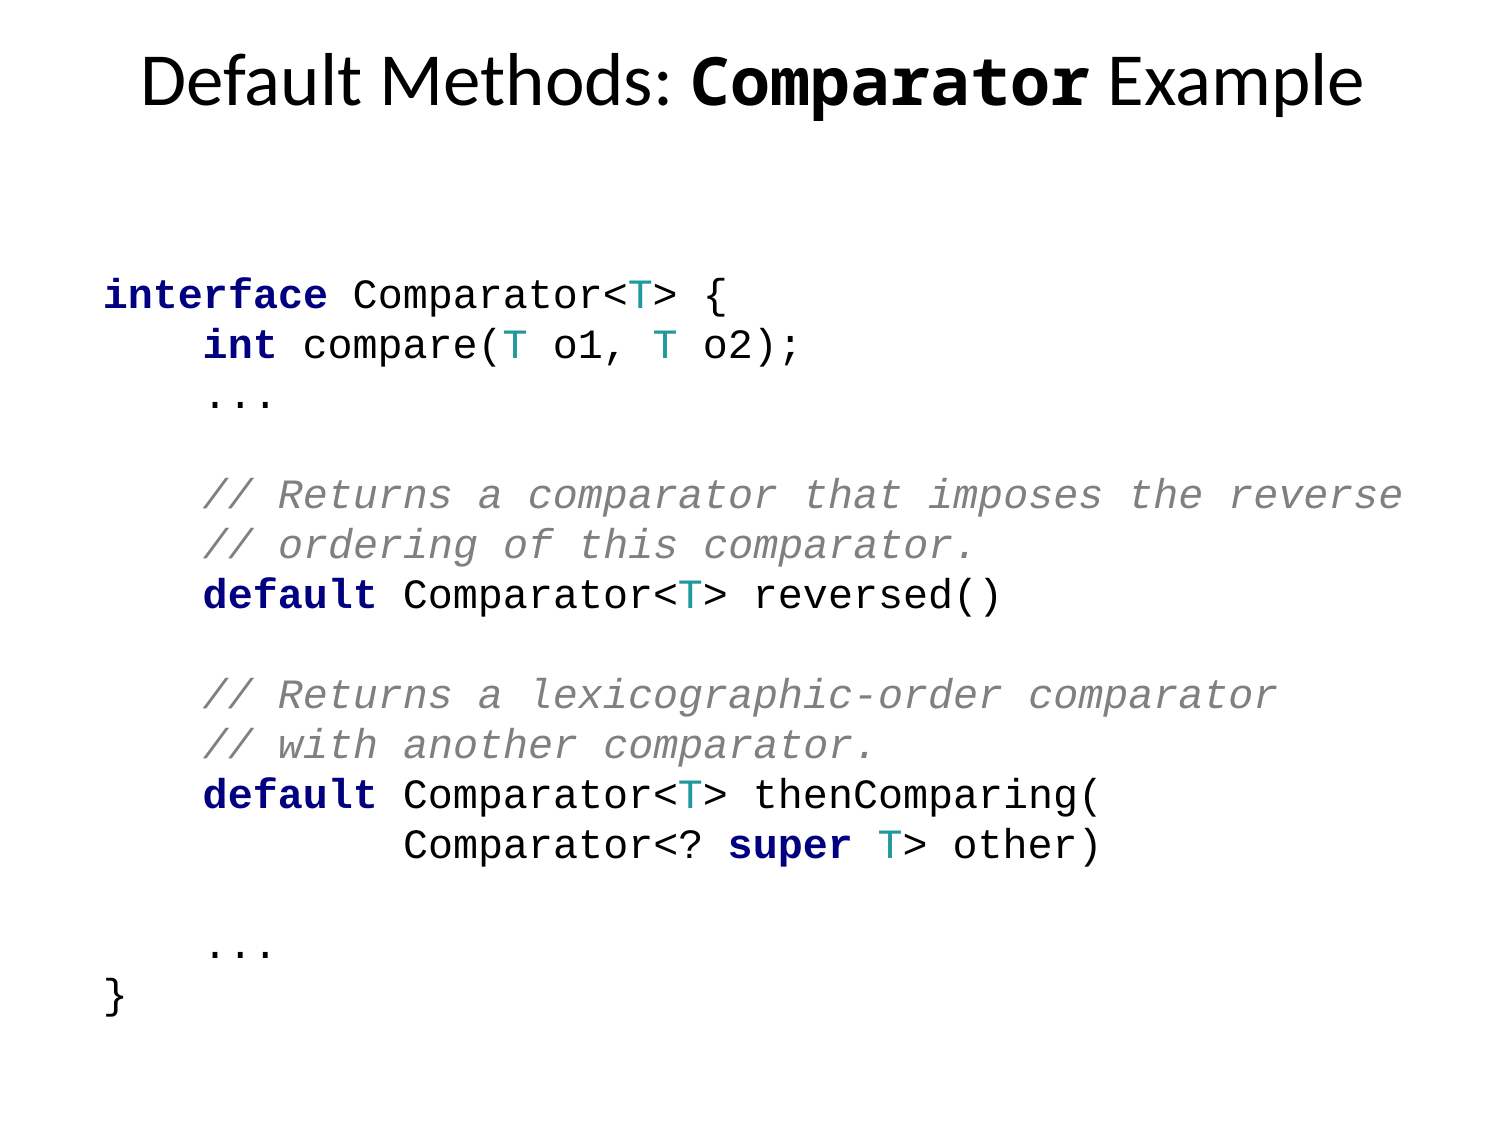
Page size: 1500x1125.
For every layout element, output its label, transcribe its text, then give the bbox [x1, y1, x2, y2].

text_box interface Comparator<T> { int compare(T o1, T o2); ... // Returns a comparator that imposes the reverse // ordering of this comparator. default Comparator<T> reversed() // Returns a lexicographic-order comparator // with another comparator. default Comparator<T> thenComparing( Comparator<? super T> other) ... } [87, 258, 1418, 1025]
title Default Methods: Comparator Example [76, 0, 1430, 154]
